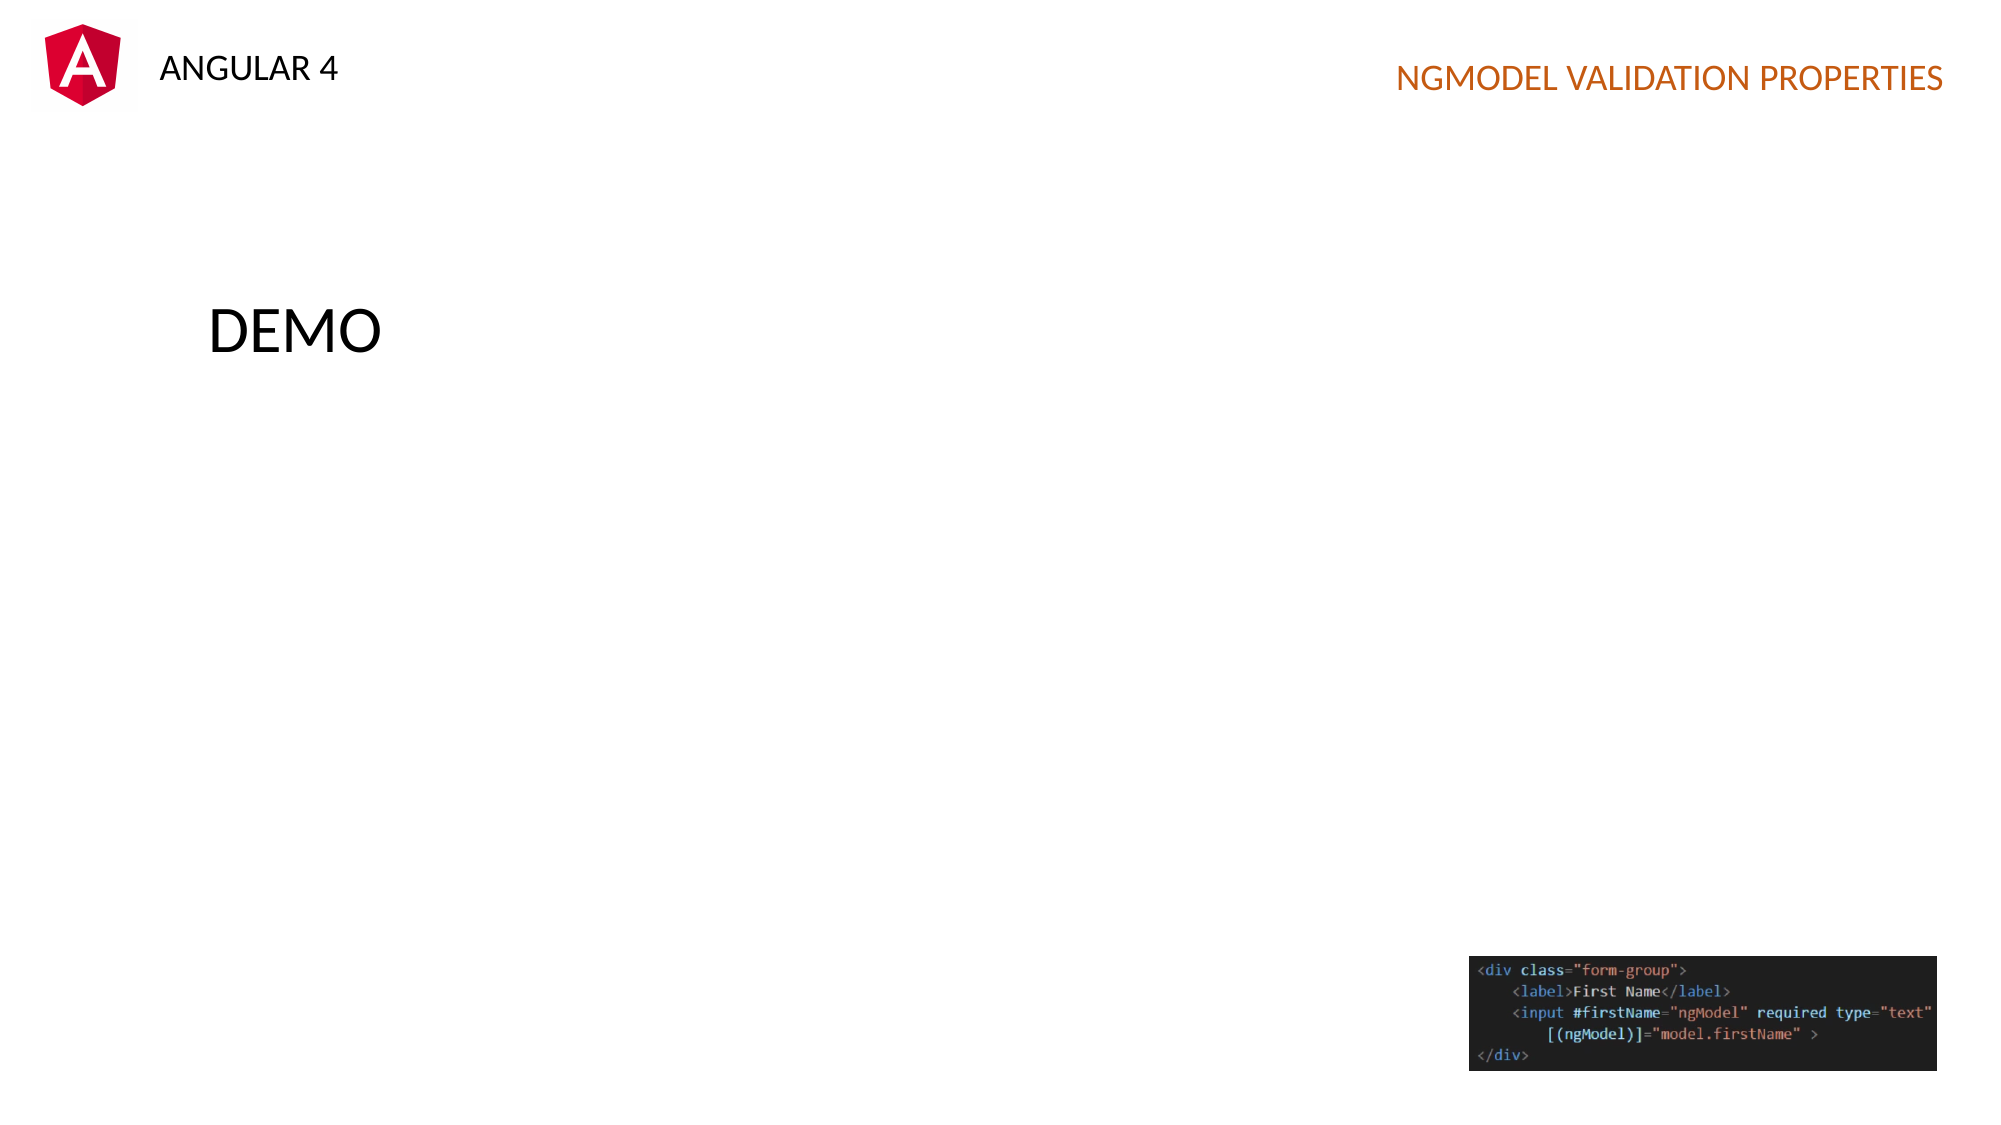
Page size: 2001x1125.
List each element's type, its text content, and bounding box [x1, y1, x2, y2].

text_box DEMO [193, 278, 449, 373]
picture [1469, 956, 1937, 1071]
text_box NGMODEL VALIDATION PROPERTIES [1381, 23, 1973, 106]
picture [31, 19, 138, 112]
